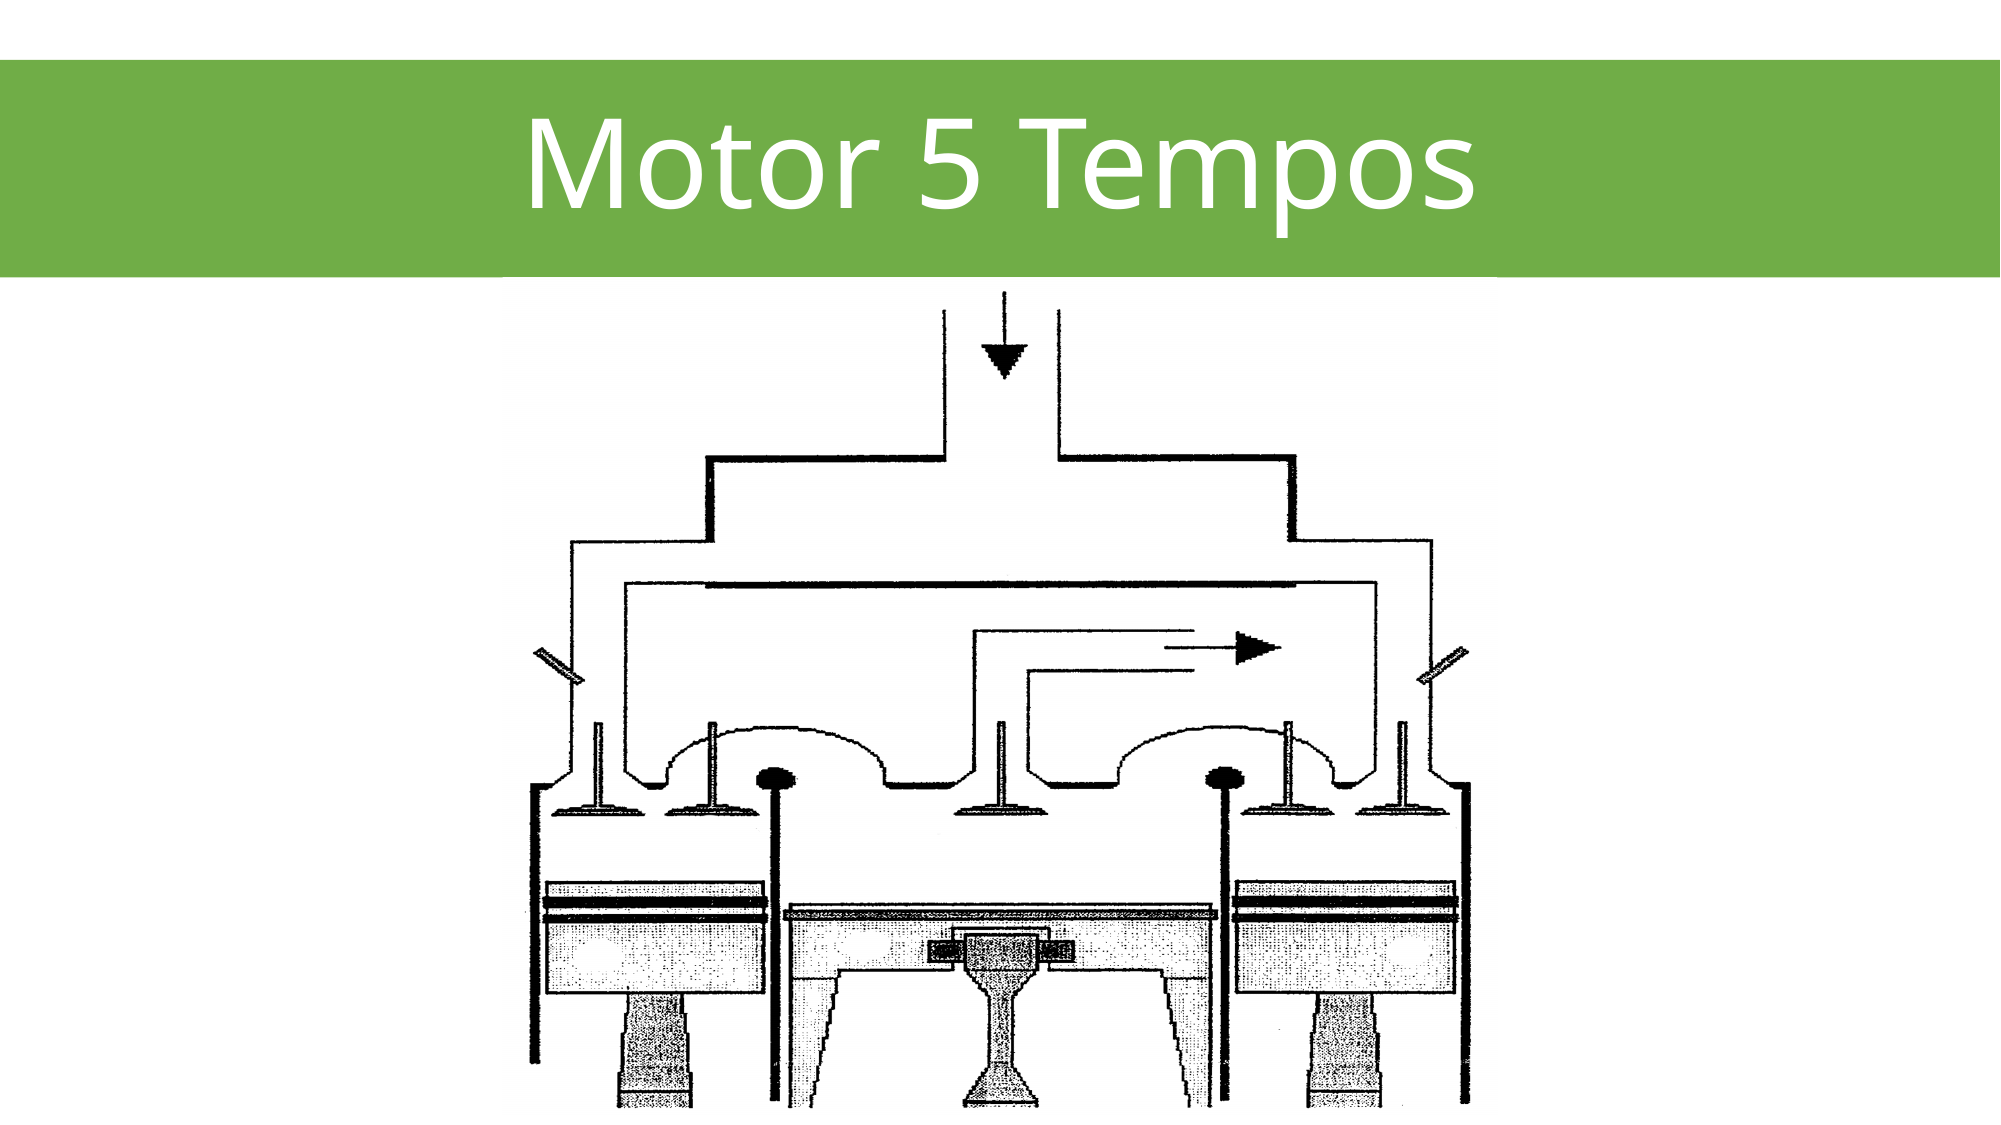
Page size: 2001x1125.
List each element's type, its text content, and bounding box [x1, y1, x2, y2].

title Motor 5 Tempos [0, 59, 2000, 278]
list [502, 277, 1498, 1116]
